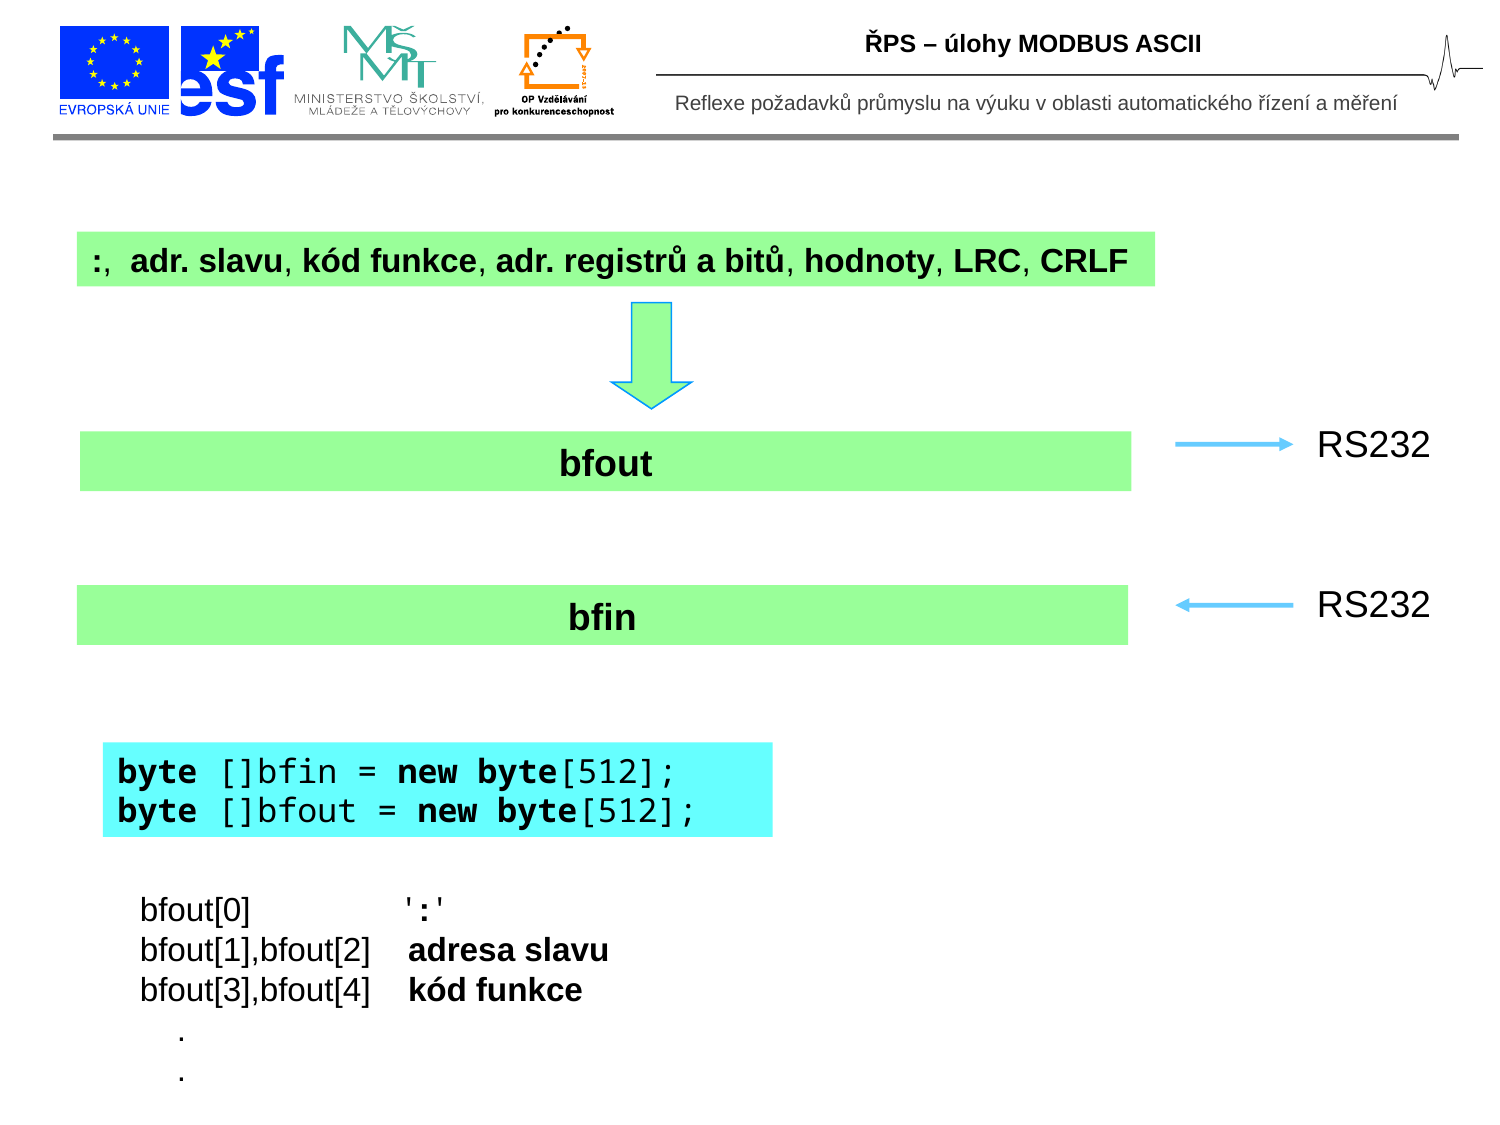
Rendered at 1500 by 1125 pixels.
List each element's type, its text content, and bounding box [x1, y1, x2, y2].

text_box bfout [80, 431, 1132, 492]
text_box bfout[0] ':' bfout[1],bfout[2] adresa slavu bfout[3],bfout[4] kód funkce . . [125, 880, 625, 1096]
text_box RS232 [1302, 573, 1447, 633]
picture [656, 34, 1483, 91]
text_box byte []bfin = new byte[512]; byte []bfout = new byte[512]; [102, 742, 773, 837]
text_box [611, 302, 692, 409]
text_box ŘPS – úlohy MODBUS ASCII [644, 20, 1430, 68]
text_box [1175, 598, 1294, 612]
text_box RS232 [1302, 412, 1447, 472]
text_box :, adr. slavu, kód funkce, adr. registrů a bitů, hodnoty, LRC, CRLF [76, 231, 1156, 287]
text_box [1175, 438, 1294, 451]
text_box bfin [76, 585, 1129, 645]
